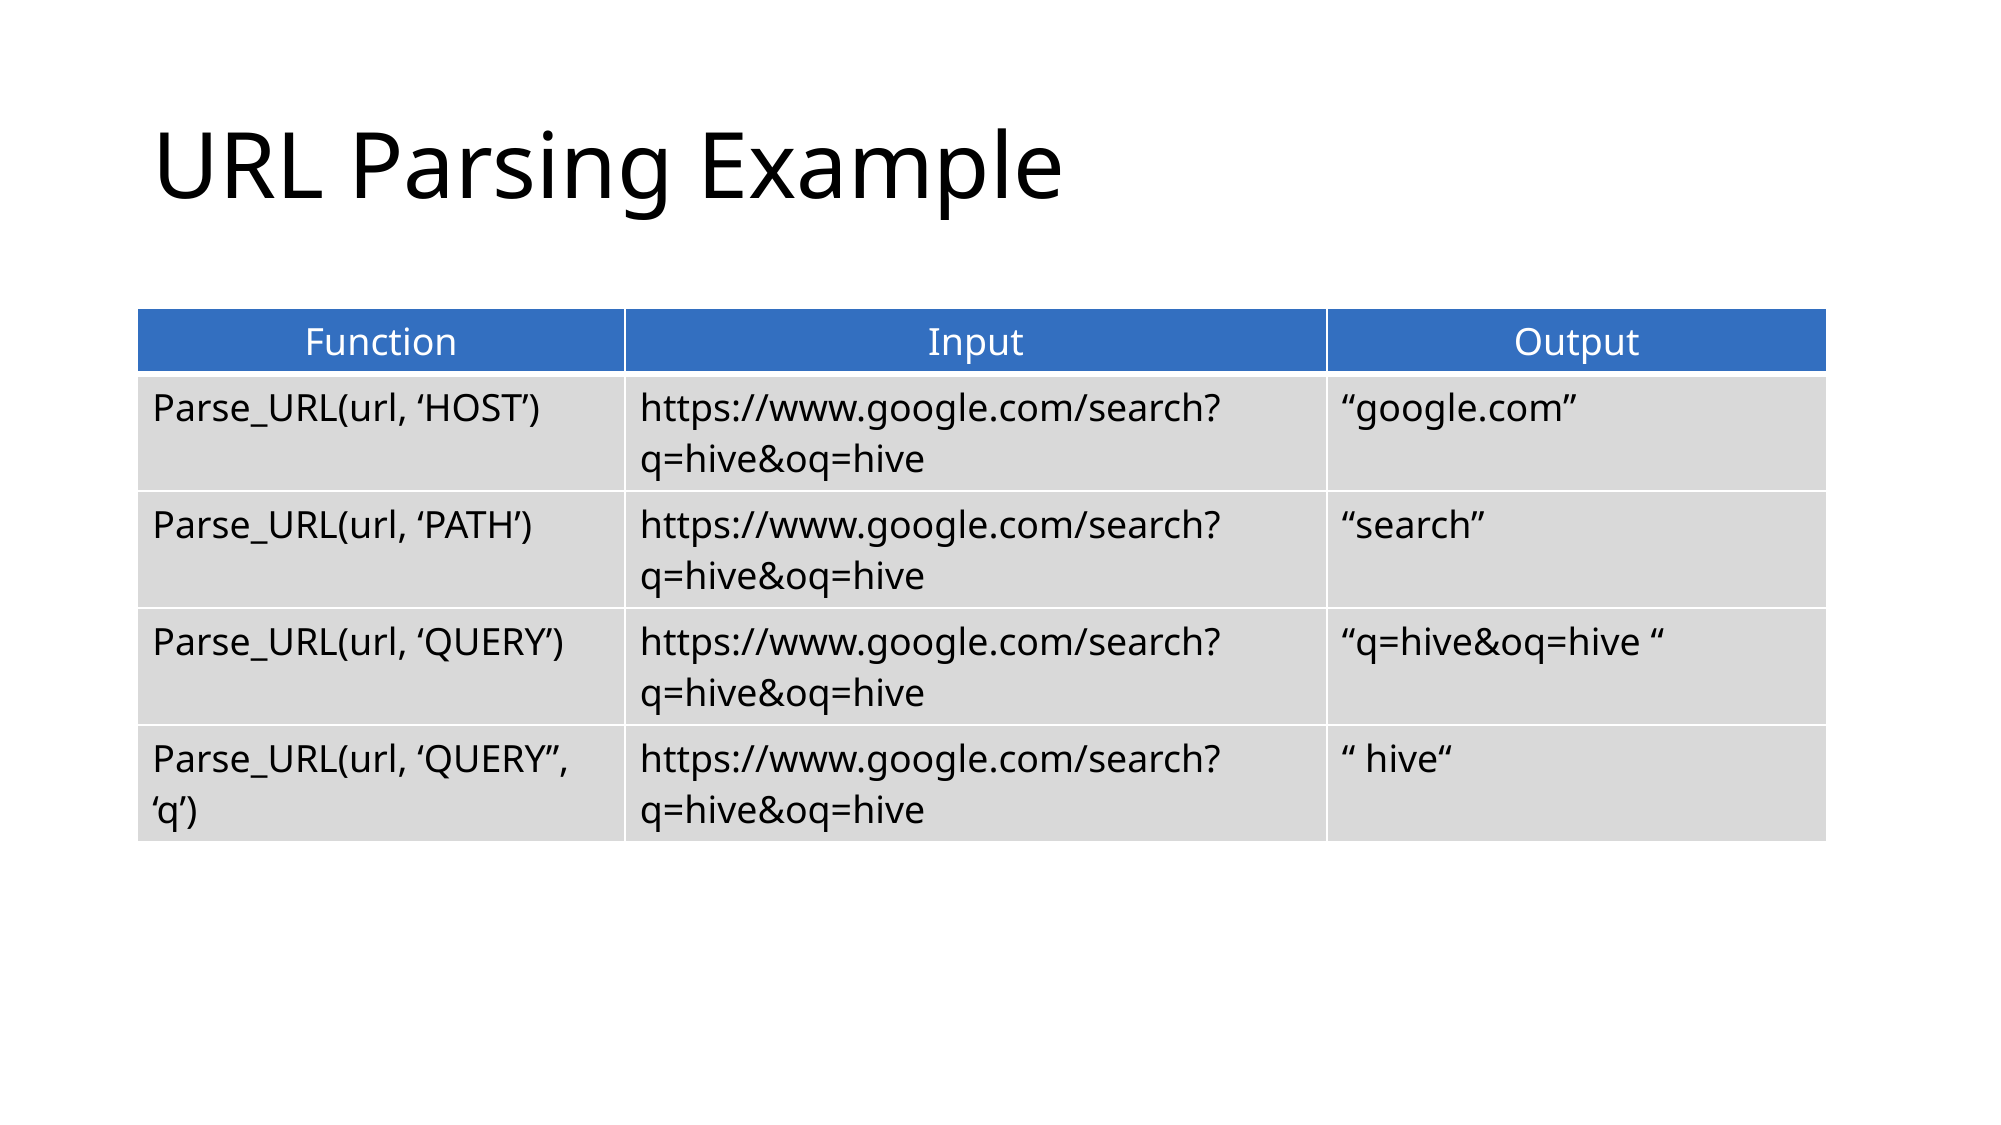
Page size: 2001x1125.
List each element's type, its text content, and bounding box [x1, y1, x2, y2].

table_cell “google.com” [1328, 377, 1826, 490]
table_cell “search” [1328, 492, 1826, 607]
table_cell https://www.google.com/search?q=hive&oq=hive [626, 377, 1326, 490]
table_cell Parse_URL(url, ‘HOST’) [138, 377, 624, 490]
table_cell Parse_URL(url, ‘QUERY’) [138, 609, 624, 724]
table_header Function [138, 309, 624, 371]
table_cell https://www.google.com/search?q=hive&oq=hive [626, 492, 1326, 607]
table_cell Parse_URL(url, ‘QUERY”, ‘q’) [138, 726, 624, 841]
table_cell https://www.google.com/search?q=hive&oq=hive [626, 726, 1326, 841]
table_cell “q=hive&oq=hive “ [1328, 609, 1826, 724]
table_header Input [626, 309, 1326, 371]
table_cell https://www.google.com/search?q=hive&oq=hive [626, 609, 1326, 724]
table_cell “ hive“ [1328, 726, 1826, 841]
table_header Output [1328, 309, 1826, 371]
title URL Parsing Example [137, 59, 1863, 278]
table_cell Parse_URL(url, ‘PATH’) [138, 492, 624, 607]
